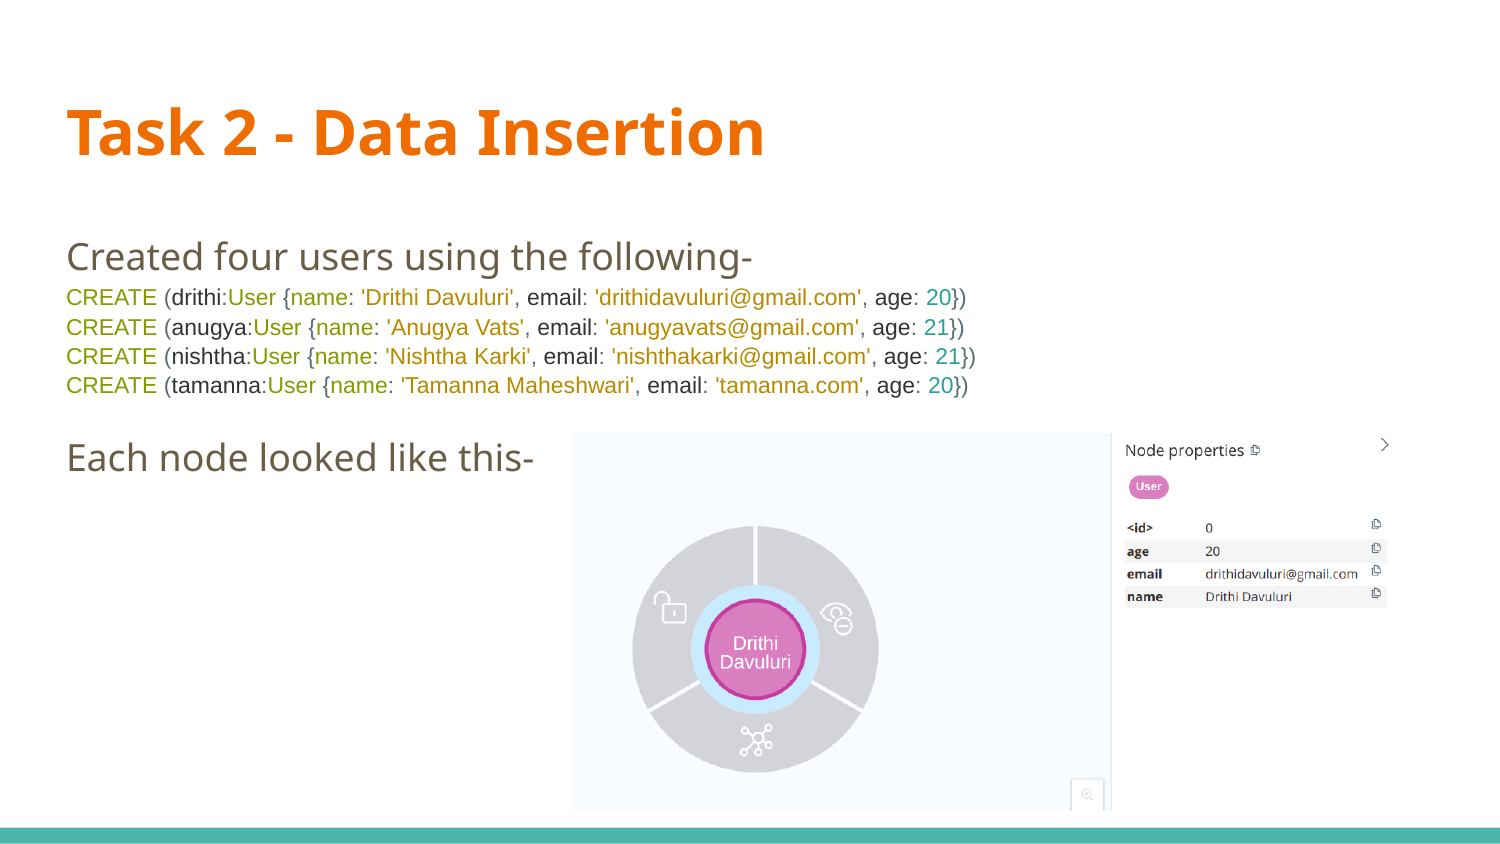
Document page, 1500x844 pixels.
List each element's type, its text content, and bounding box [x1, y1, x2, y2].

title Task 2 - Data Insertion [51, 72, 1449, 189]
list Created four users using the following- CREATE (drithi:User {name: 'Drithi Davuluri', email: 'drithidavuluri@gmail.com', age: 20}) CREATE (anugya:User {name: 'Anugya Vats', email: 'anugyavats@gmail.com', age: 21}) CREATE (nishtha:User {name: 'Nishtha Karki', email: 'nishthakarki@gmail.com', age: 21}) CREATE (tamanna:User {name: 'Tamanna Maheshwari', email: 'tamanna.com', age: 20}) Each node looked like this- [51, 207, 1449, 750]
picture [572, 433, 1400, 811]
